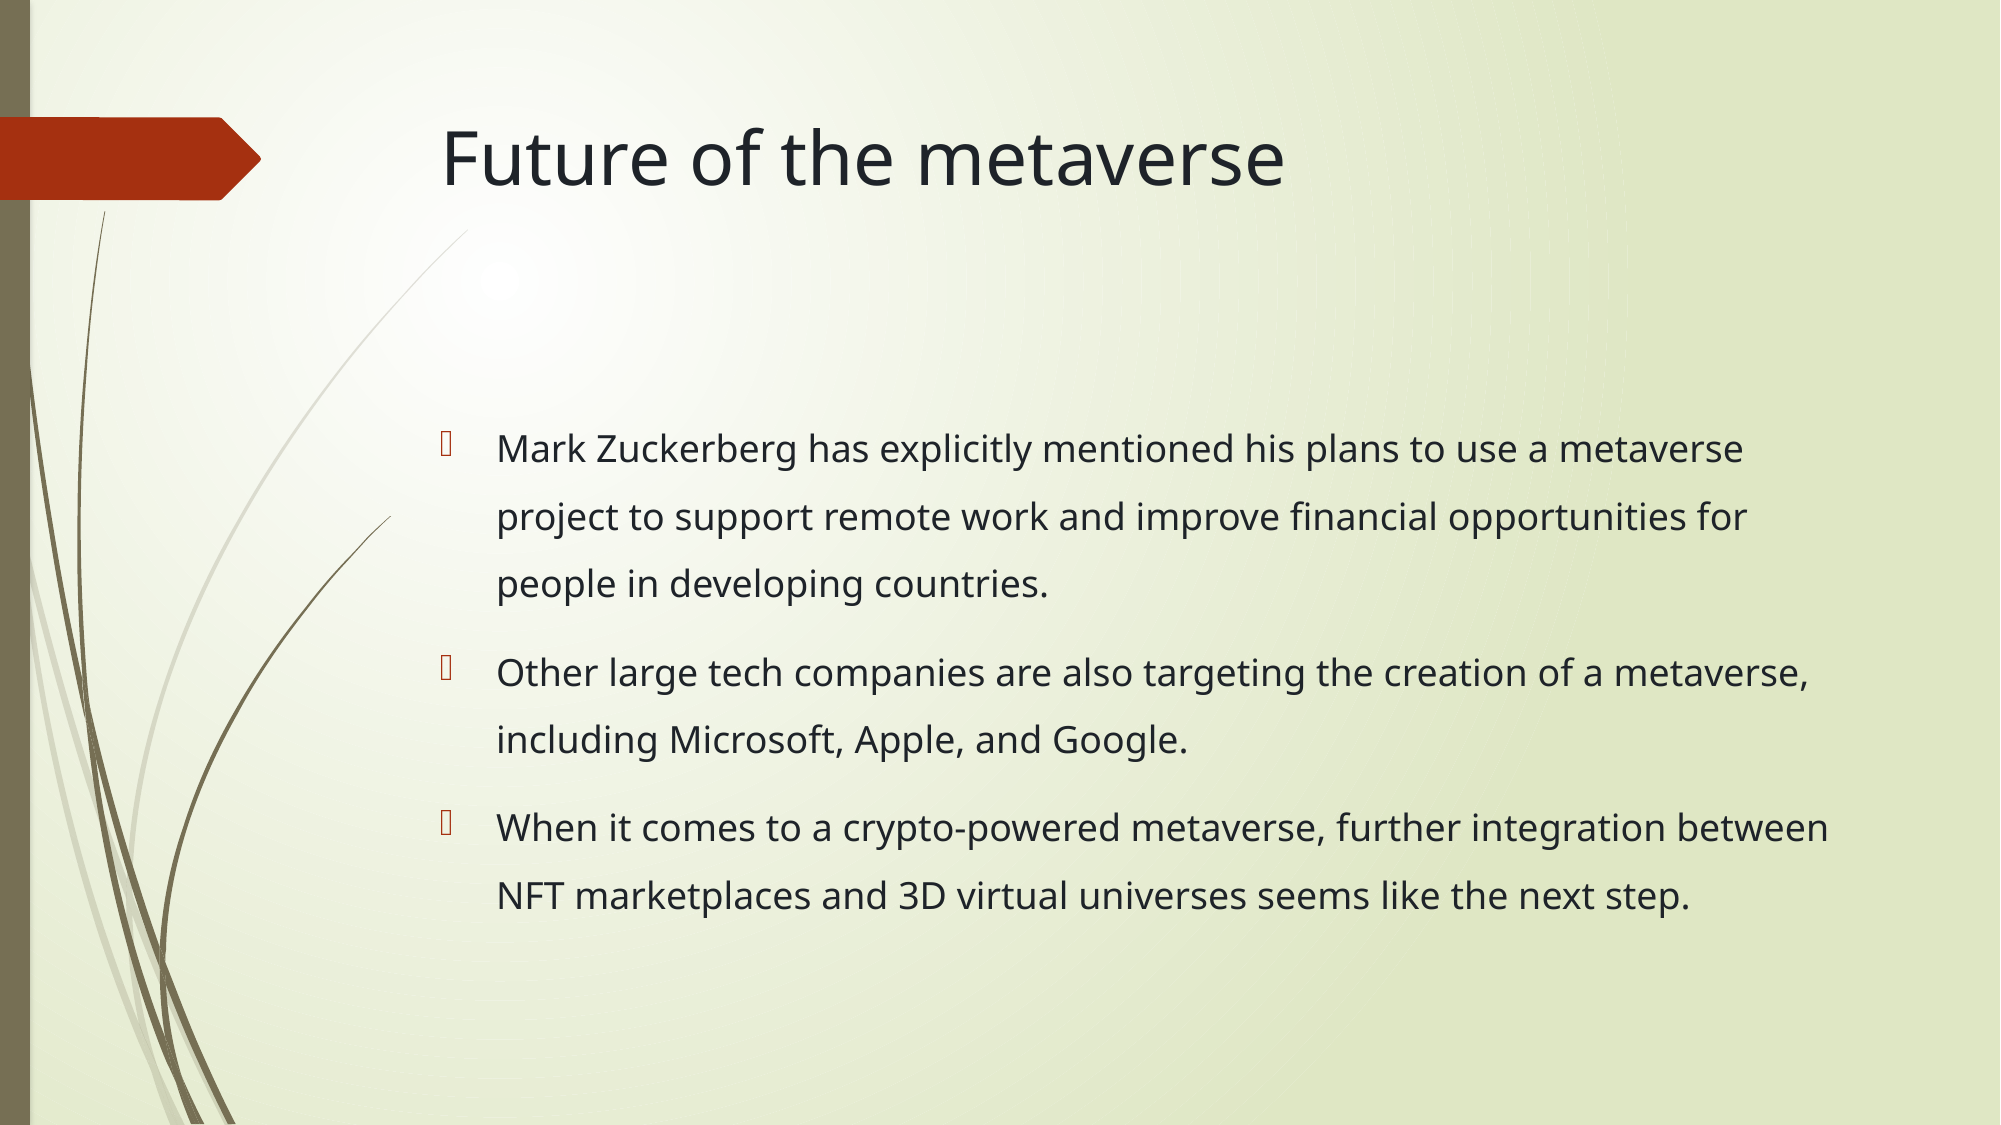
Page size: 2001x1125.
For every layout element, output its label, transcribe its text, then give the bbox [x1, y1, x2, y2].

title Future of the metaverse [425, 102, 1888, 313]
list Mark Zuckerberg has explicitly mentioned his plans to use a metaverse project to support remote work and improve financial opportunities for people in developing countries. Other large tech companies are also targeting the creation of a metaverse, including Microsoft, Apple, and Google. When it comes to a crypto-powered metaverse, further integration between NFT marketplaces and 3D virtual universes seems like the next step. [424, 350, 1888, 970]
